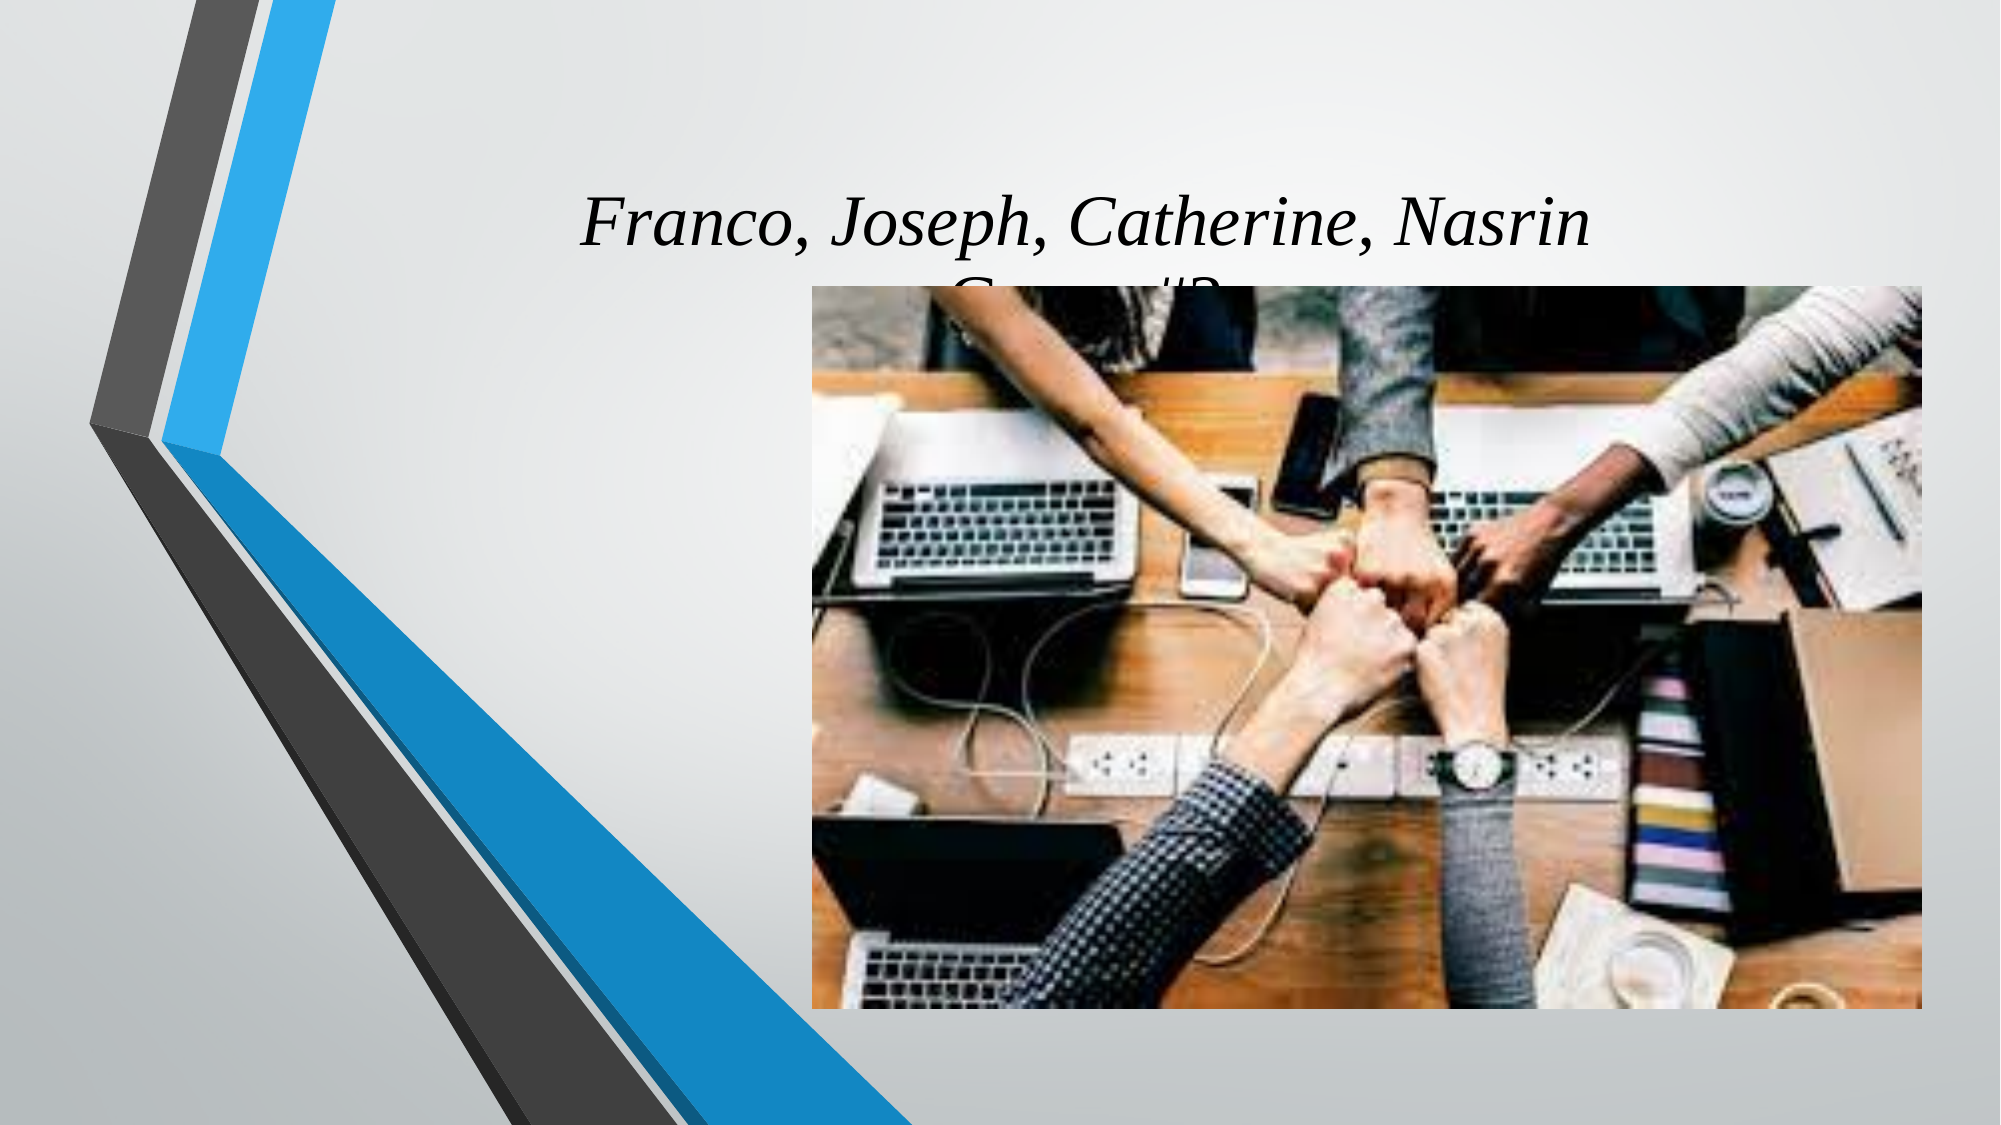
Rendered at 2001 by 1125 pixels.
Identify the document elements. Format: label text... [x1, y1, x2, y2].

title Franco, Joseph, Catherine, Nasrin Group #3 [286, 41, 1887, 430]
picture [812, 286, 1922, 1009]
